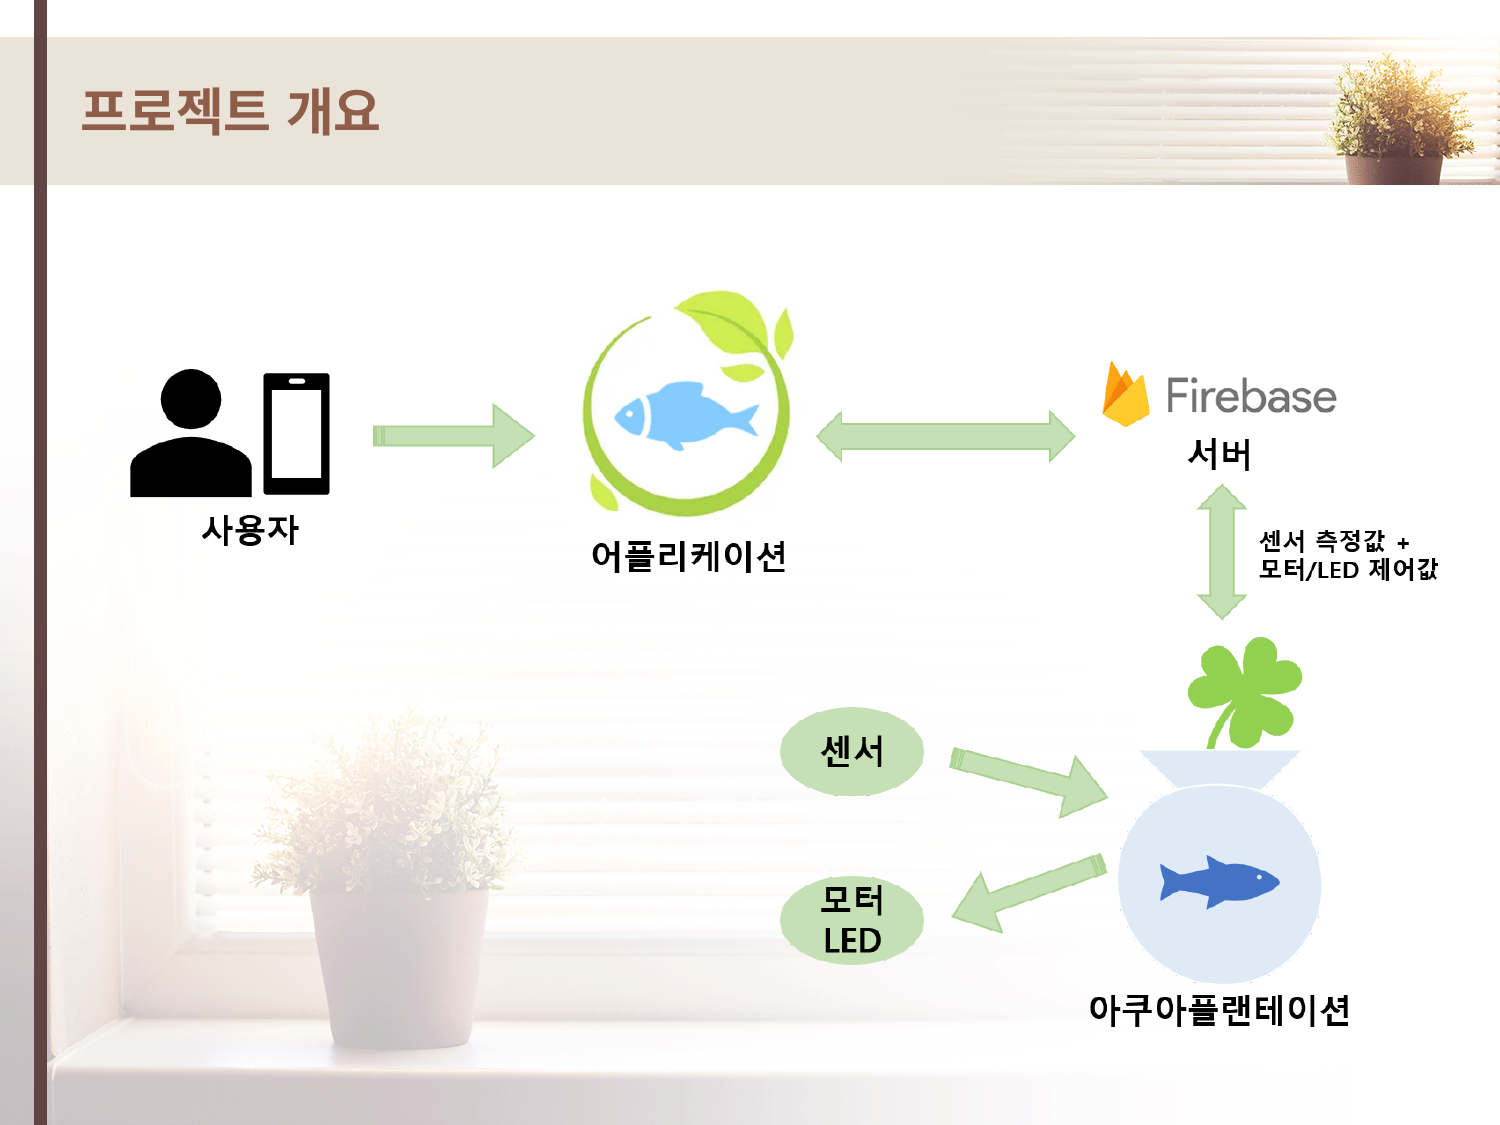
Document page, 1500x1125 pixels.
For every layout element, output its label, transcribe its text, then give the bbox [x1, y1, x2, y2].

title 프로젝트 개요 [65, 45, 1449, 177]
picture [0, 0, 1500, 1125]
